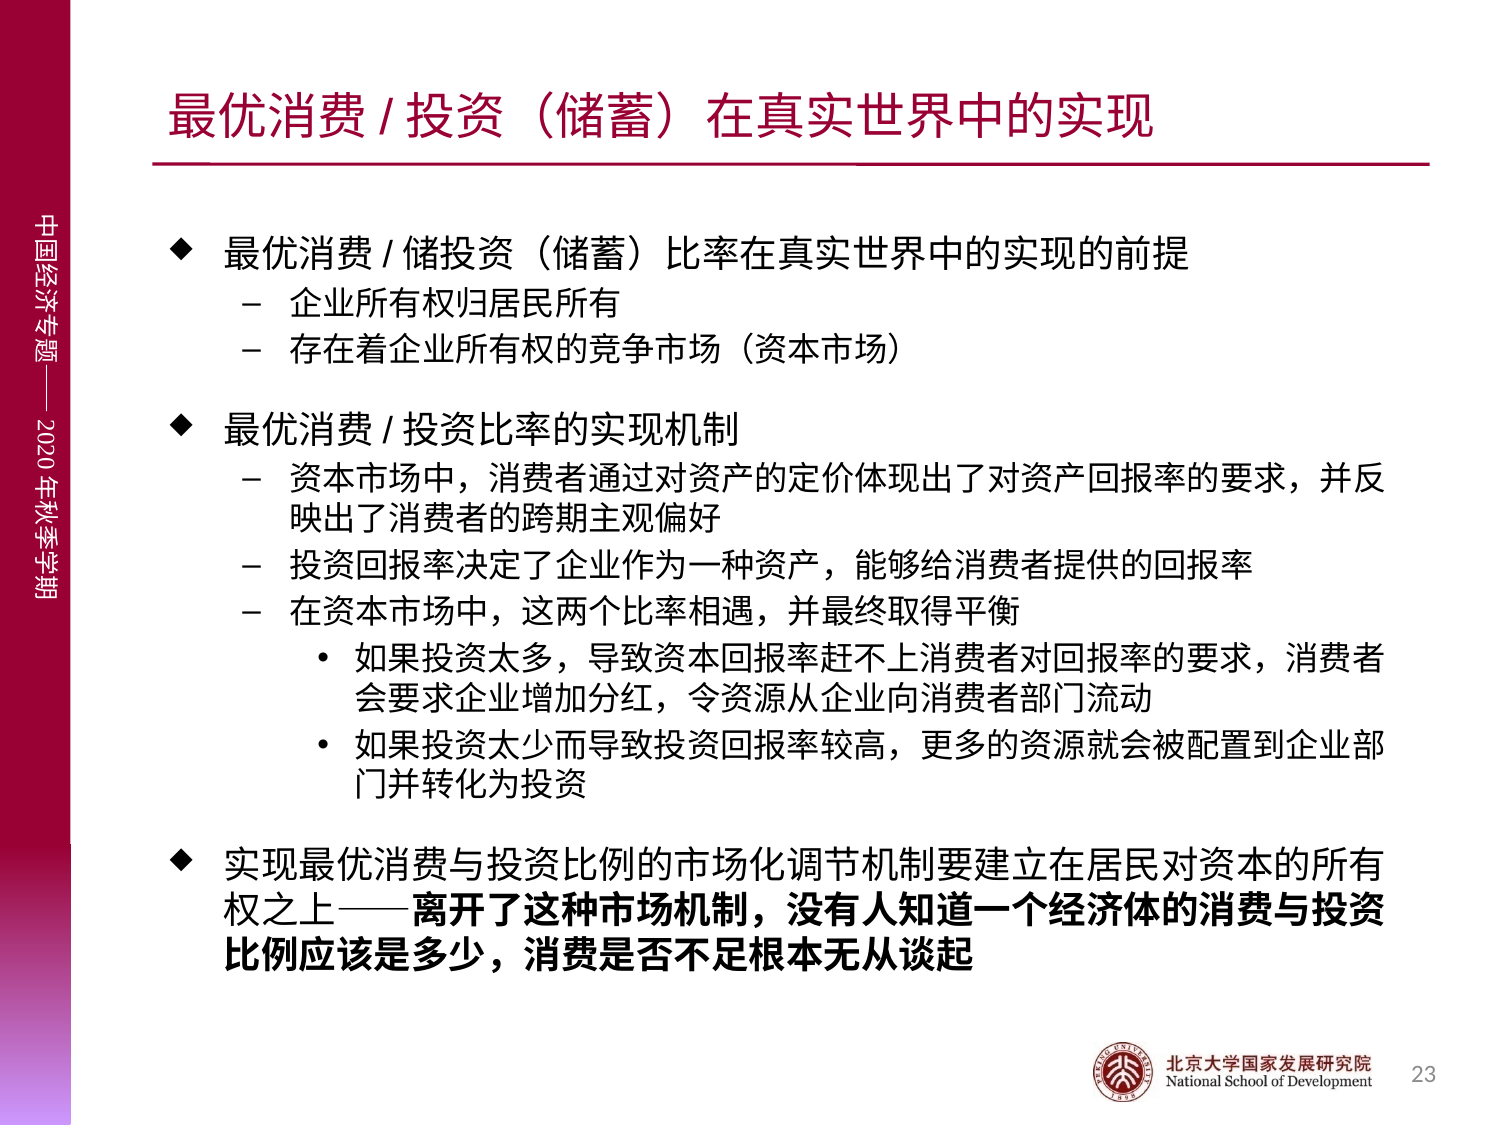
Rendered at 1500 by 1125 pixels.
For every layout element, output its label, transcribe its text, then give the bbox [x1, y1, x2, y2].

title 最优消费/投资（储蓄）在真实世界中的实现 [152, 0, 1426, 153]
picture [1093, 1042, 1101, 1102]
list 最优消费/储投资（储蓄）比率在真实世界中的实现的前提 企业所有权归居民所有 存在着企业所有权的竞争市场（资本市场） 最优消费/投资比率的实现机制 资本市场中，消费者通过对资产的定价体现出了对资产回报率的要求，并反映出了消费者的跨期主观偏好 投资回报率决定了企业作为一种资产，能够给消费者提供的回报率 在资本市场中，这两个比率相遇，并最终取得平衡 如果投资太多，导致资本回报率赶不上消费者对回报率的要求，消费者会要求企业增加分红，令资源从企业向消费者部门流动 如果投资太少而导致投资回报率较高，更多的资源就会被配置到企业部门并转化为投资 实现最优消费与投资比例的市场化调节机制要建立在居民对资本的所有权之上——离开了这种市场机制，没有人知道一个经济体的消费与投资比例应该是多少，消费是否不足根本无从谈起 [152, 222, 1430, 997]
slide_number 23 [1101, 1042, 1452, 1103]
